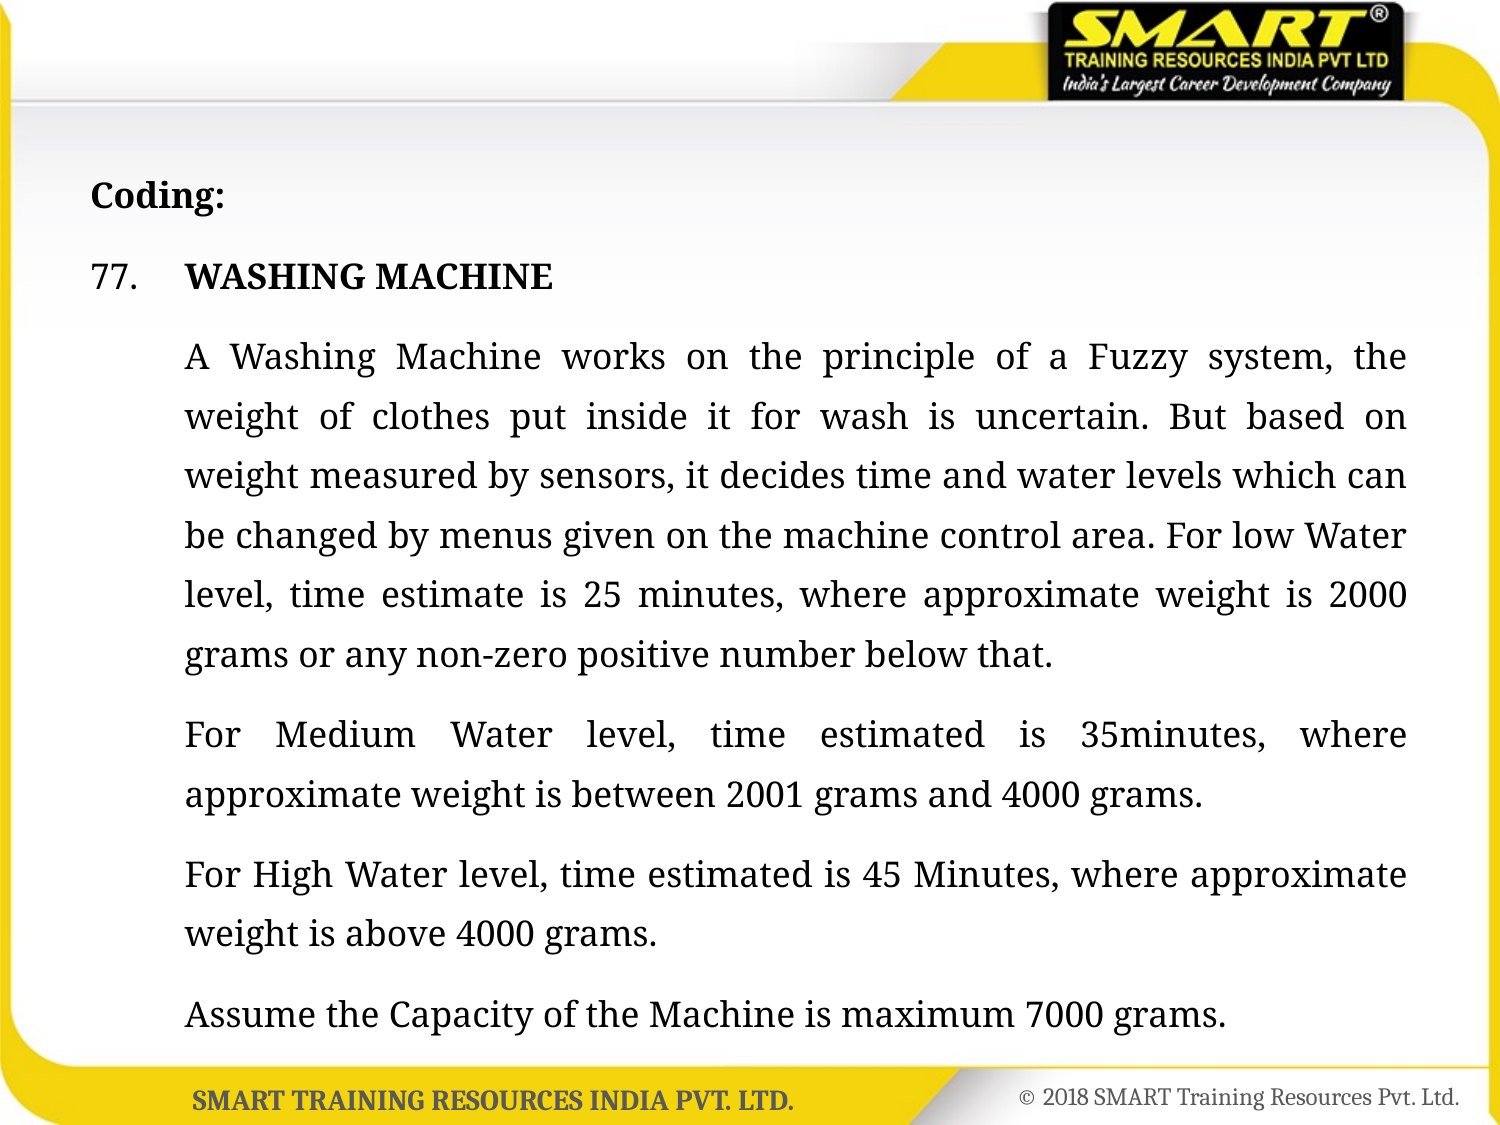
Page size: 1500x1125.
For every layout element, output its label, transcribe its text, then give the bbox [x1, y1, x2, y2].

picture [0, 0, 1500, 1125]
list Coding: 77. WASHING MACHINE A Washing Machine works on the principle of a Fuzzy system, the weight of clothes put inside it for wash is uncertain. But based on weight measured by sensors, it decides time and water levels which can be changed by menus given on the machine control area. For low Water level, time estimate is 25 minutes, where approximate weight is 2000 grams or any non-zero positive number below that. For Medium Water level, time estimated is 35minutes, where approximate weight is between 2001 grams and 4000 grams. For High Water level, time estimated is 45 Minutes, where approximate weight is above 4000 grams. Assume the Capacity of the Machine is maximum 7000 grams. [75, 149, 1424, 1071]
